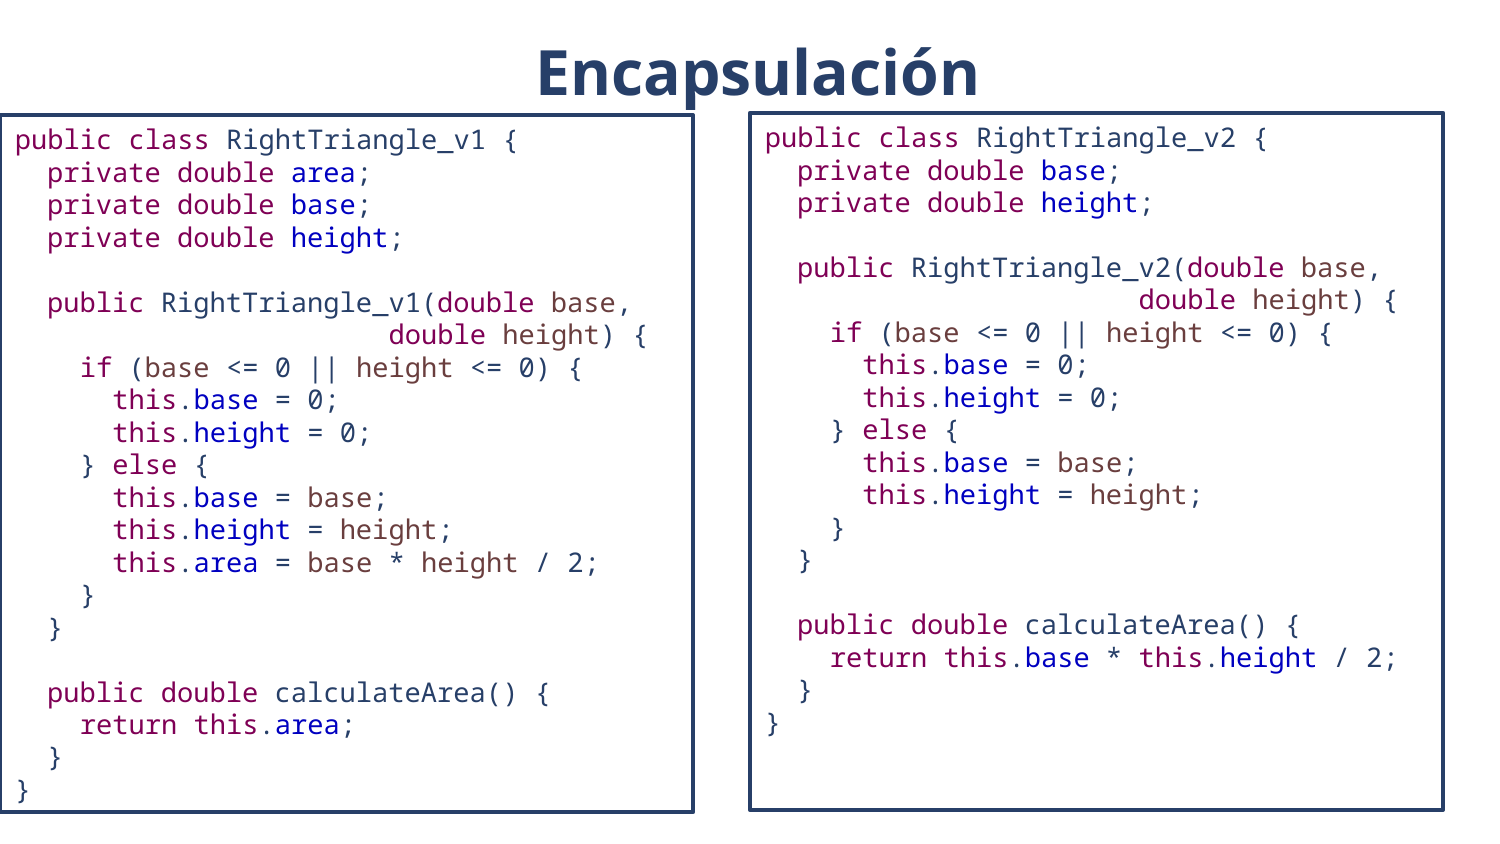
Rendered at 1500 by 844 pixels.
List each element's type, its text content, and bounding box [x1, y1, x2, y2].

text_box public class RightTriangle_v2 { private double base; private double height; public RightTriangle_v2(double base, double height) { if (base <= 0 || height <= 0) { this.base = 0; this.height = 0; } else { this.base = base; this.height = height; } } public double calculateArea() { return this.base * this.height / 2; } } [748, 111, 1445, 812]
title Encapsulación [53, 19, 1463, 110]
text_box public class RightTriangle_v1 { private double area; private double base; private double height; public RightTriangle_v1(double base, double height) { if (base <= 0 || height <= 0) { this.base = 0; this.height = 0; } else { this.base = base; this.height = height; this.area = base * height / 2; } } public double calculateArea() { return this.area; } } [0, 113, 695, 814]
